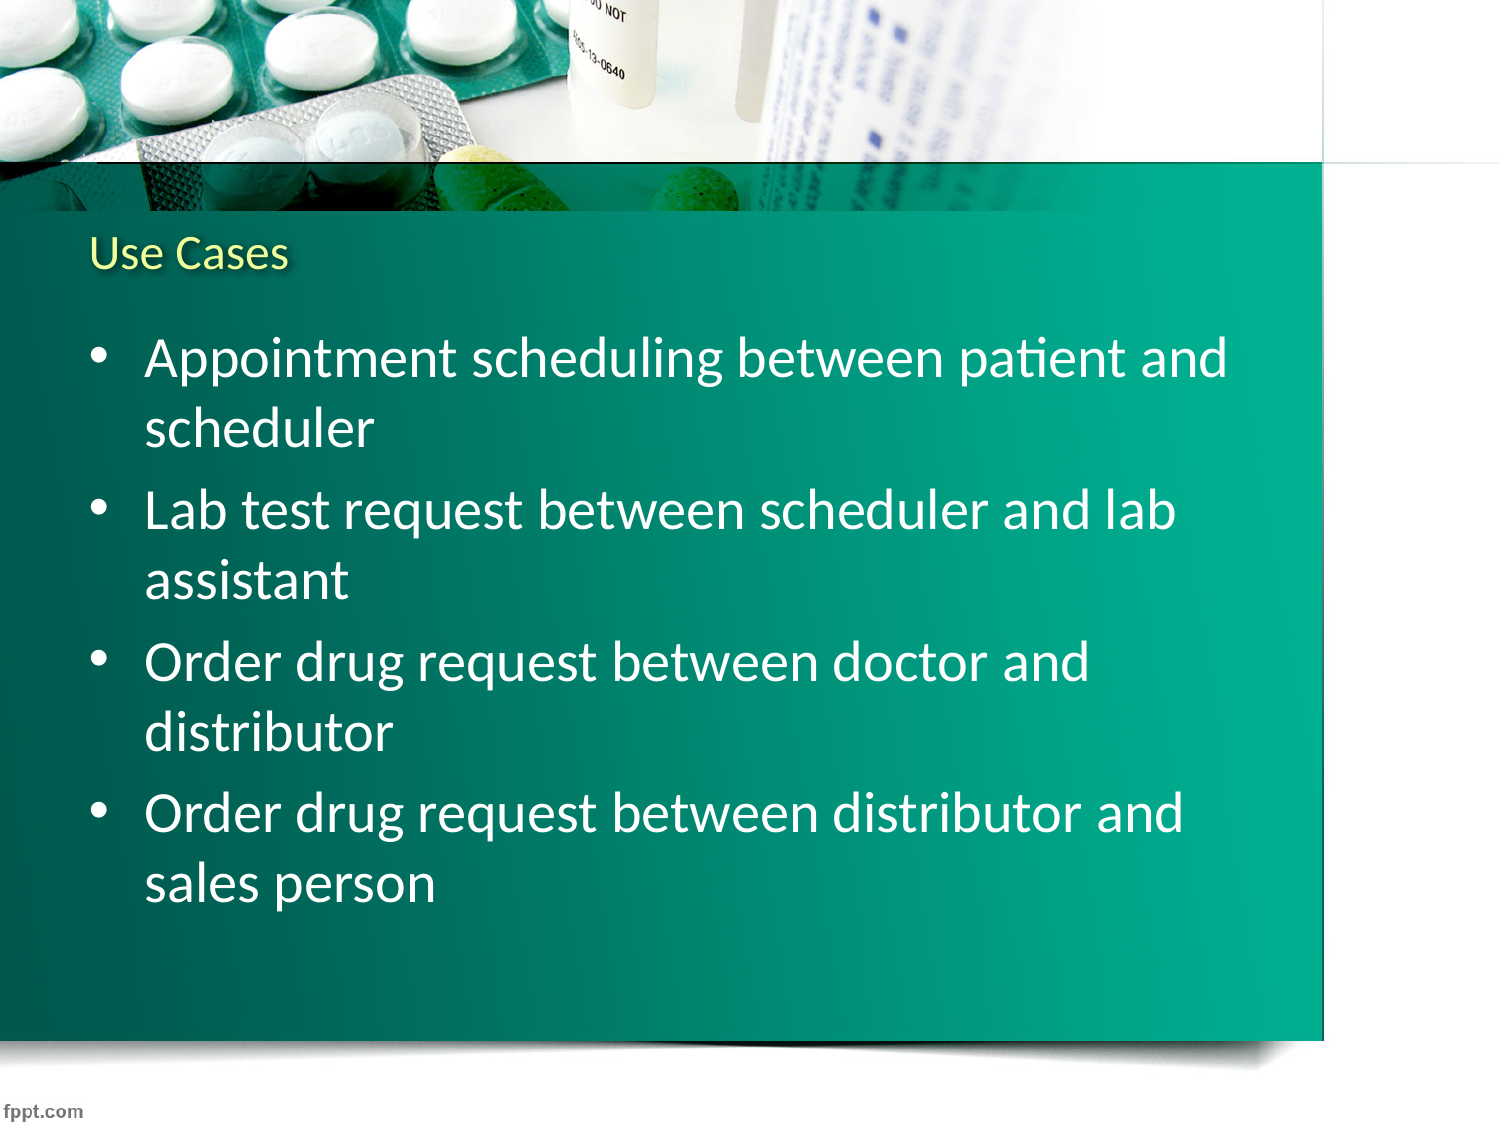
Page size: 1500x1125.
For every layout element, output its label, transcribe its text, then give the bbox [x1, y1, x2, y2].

picture [0, 0, 1500, 1125]
title Use Cases [73, 211, 1424, 287]
list Appointment scheduling between patient and scheduler Lab test request between scheduler and lab assistant Order drug request between doctor and distributor Order drug request between distributor and sales person [73, 311, 1277, 964]
